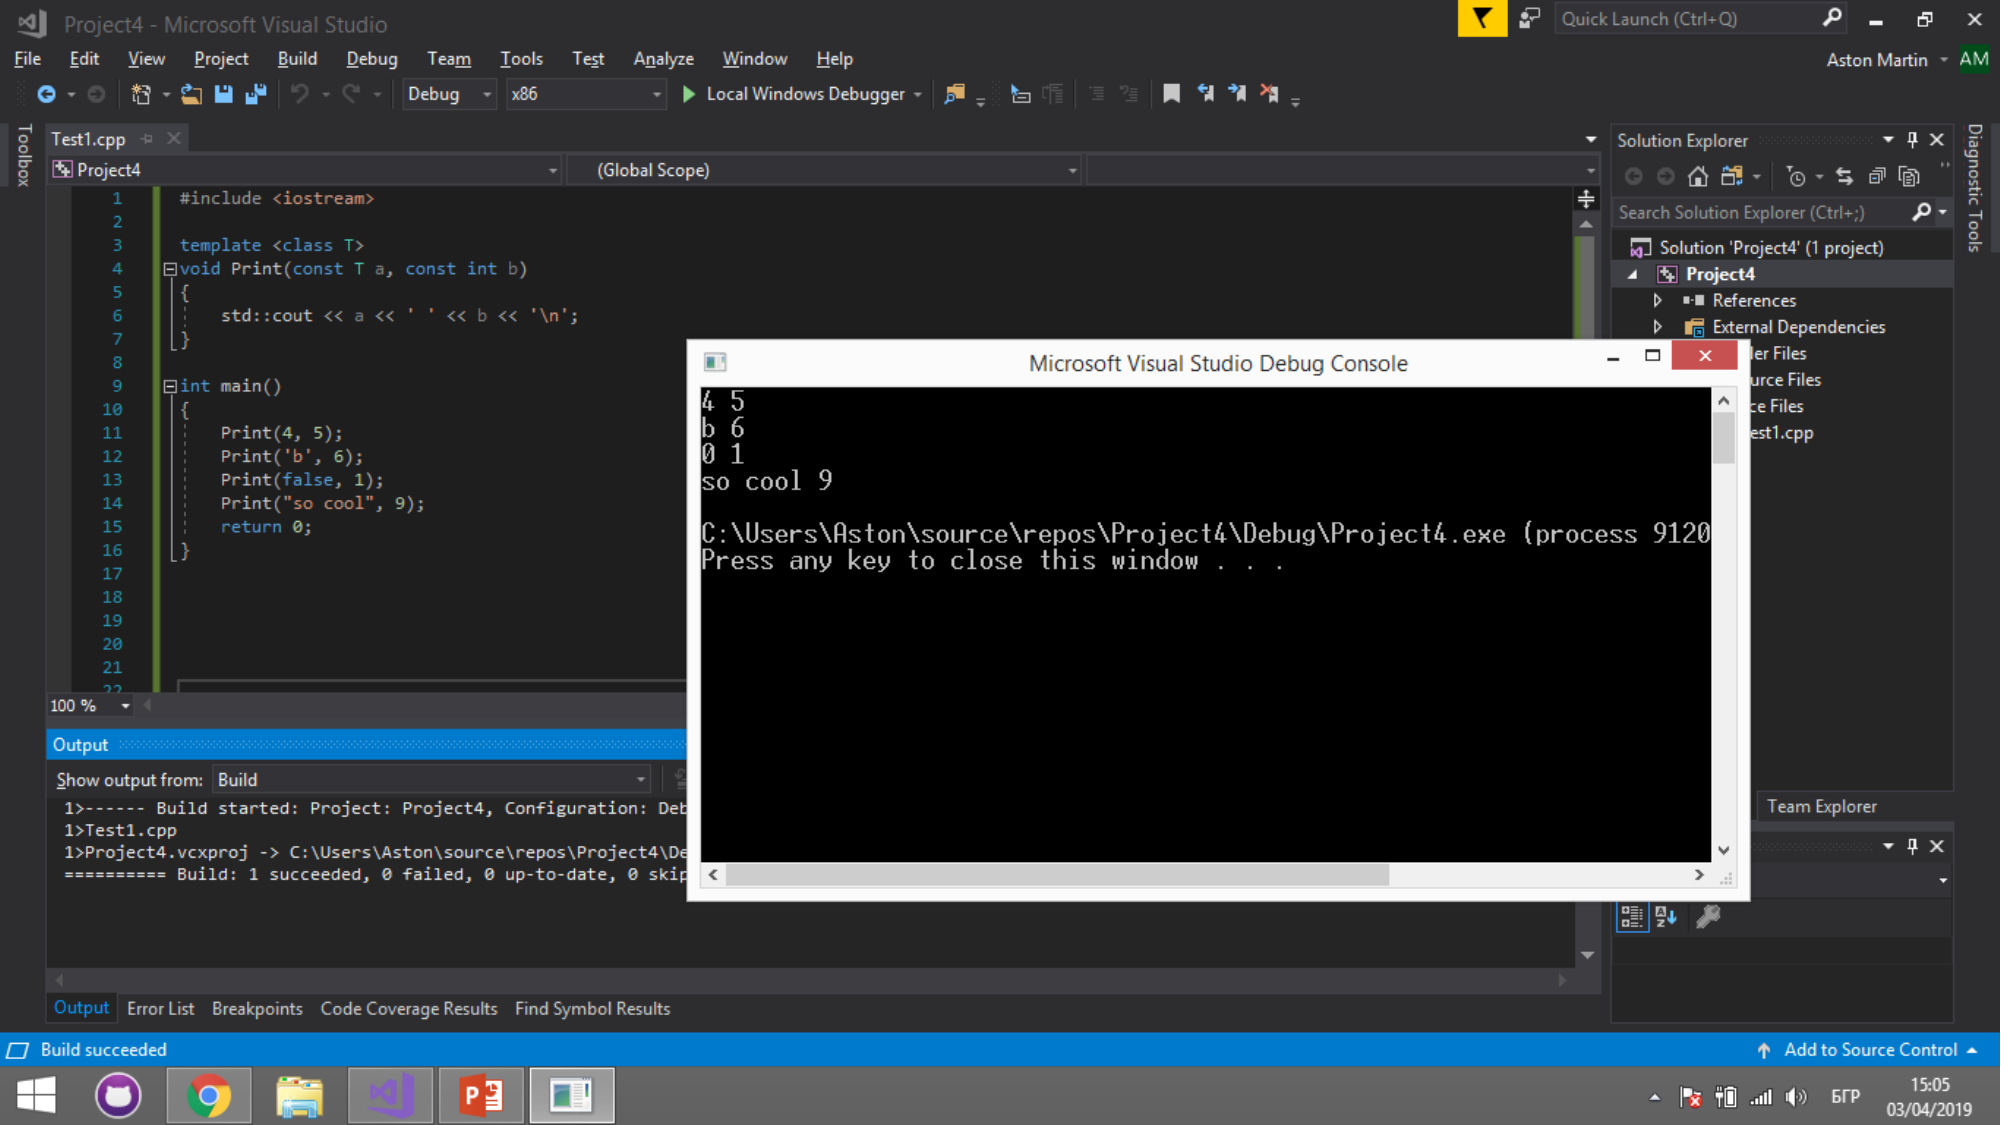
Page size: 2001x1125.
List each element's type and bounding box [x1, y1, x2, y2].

list [0, 0, 2000, 1125]
